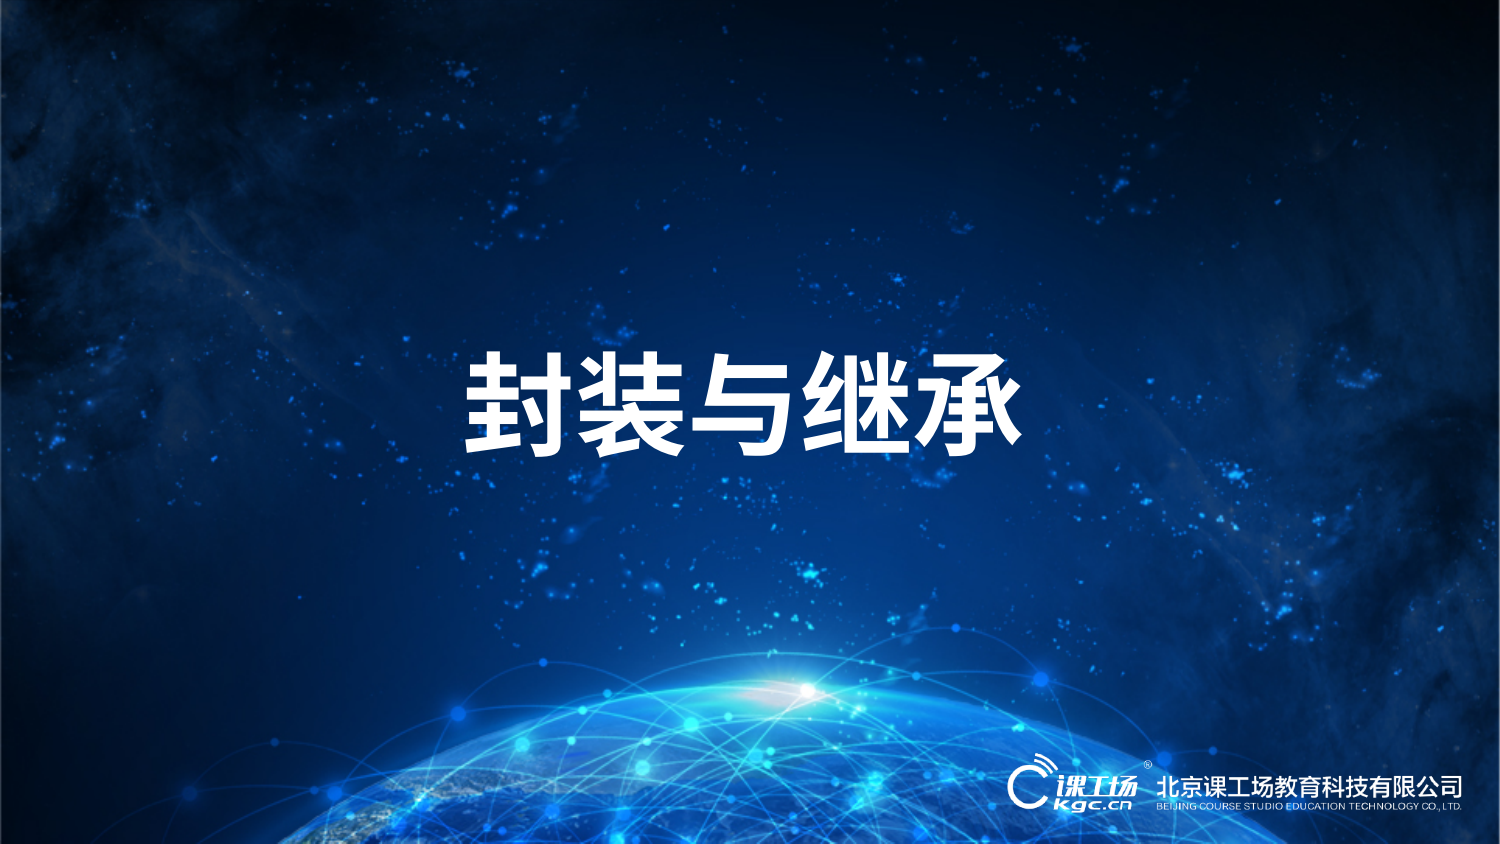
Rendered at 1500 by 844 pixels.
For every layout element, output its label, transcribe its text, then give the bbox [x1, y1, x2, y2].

picture [0, 0, 1500, 844]
title 封装与继承 [76, 279, 1412, 517]
